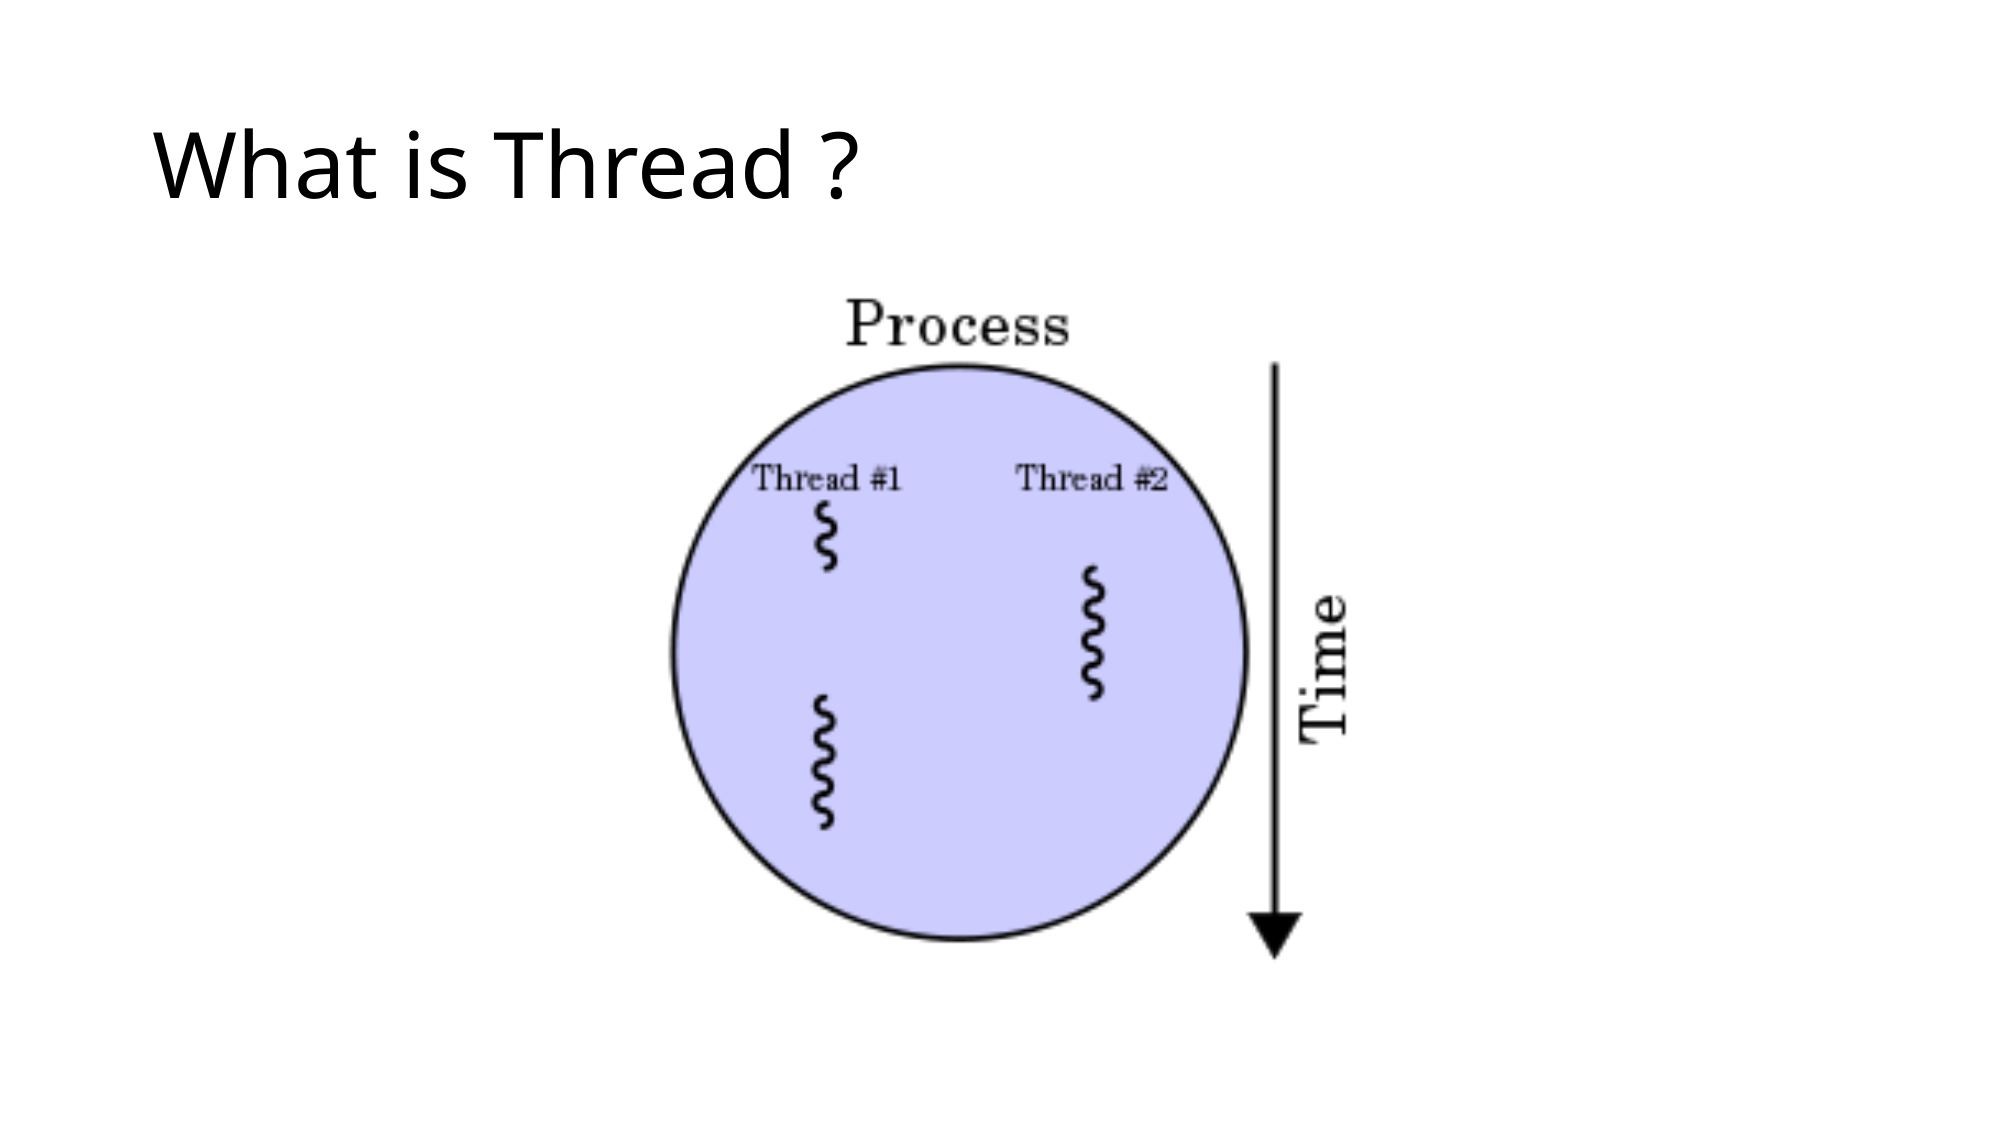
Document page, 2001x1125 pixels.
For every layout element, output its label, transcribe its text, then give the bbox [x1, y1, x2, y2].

picture [637, 287, 1363, 973]
title What is Thread ? [137, 59, 1863, 278]
